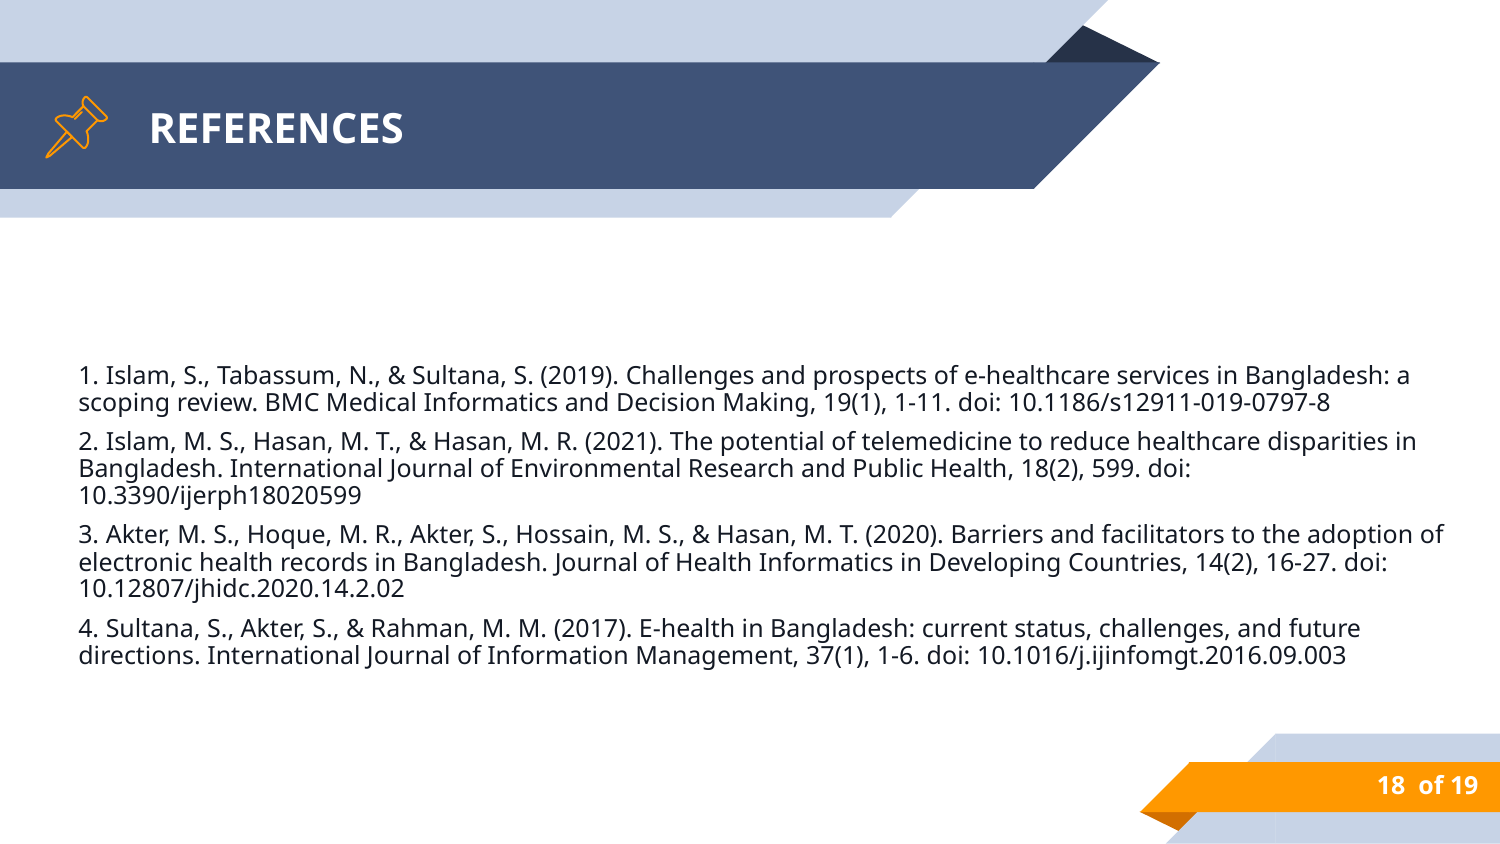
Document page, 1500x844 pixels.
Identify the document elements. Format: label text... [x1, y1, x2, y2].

list 1. Islam, S., Tabassum, N., & Sultana, S. (2019). Challenges and prospects of e-healthcare services in Bangladesh: a scoping review. BMC Medical Informatics and Decision Making, 19(1), 1-11. doi: 10.1186/s12911-019-0797-8 2. Islam, M. S., Hasan, M. T., & Hasan, M. R. (2021). The potential of telemedicine to reduce healthcare disparities in Bangladesh. International Journal of Environmental Research and Public Health, 18(2), 599. doi: 10.3390/ijerph18020599 3. Akter, M. S., Hoque, M. R., Akter, S., Hossain, M. S., & Hasan, M. T. (2020). Barriers and facilitators to the adoption of electronic health records in Bangladesh. Journal of Health Informatics in Developing Countries, 14(2), 16-27. doi: 10.12807/jhidc.2020.14.2.02 4. Sultana, S., Akter, S., & Rahman, M. M. (2017). E-health in Bangladesh: current status, challenges, and future directions. International Journal of Information Management, 37(1), 1-6. doi: 10.1016/j.ijinfomgt.2016.09.003 [50, 239, 1486, 833]
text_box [45, 96, 108, 158]
slide_number of 19 [1249, 760, 1494, 813]
title REFERENCES [133, 64, 1035, 190]
